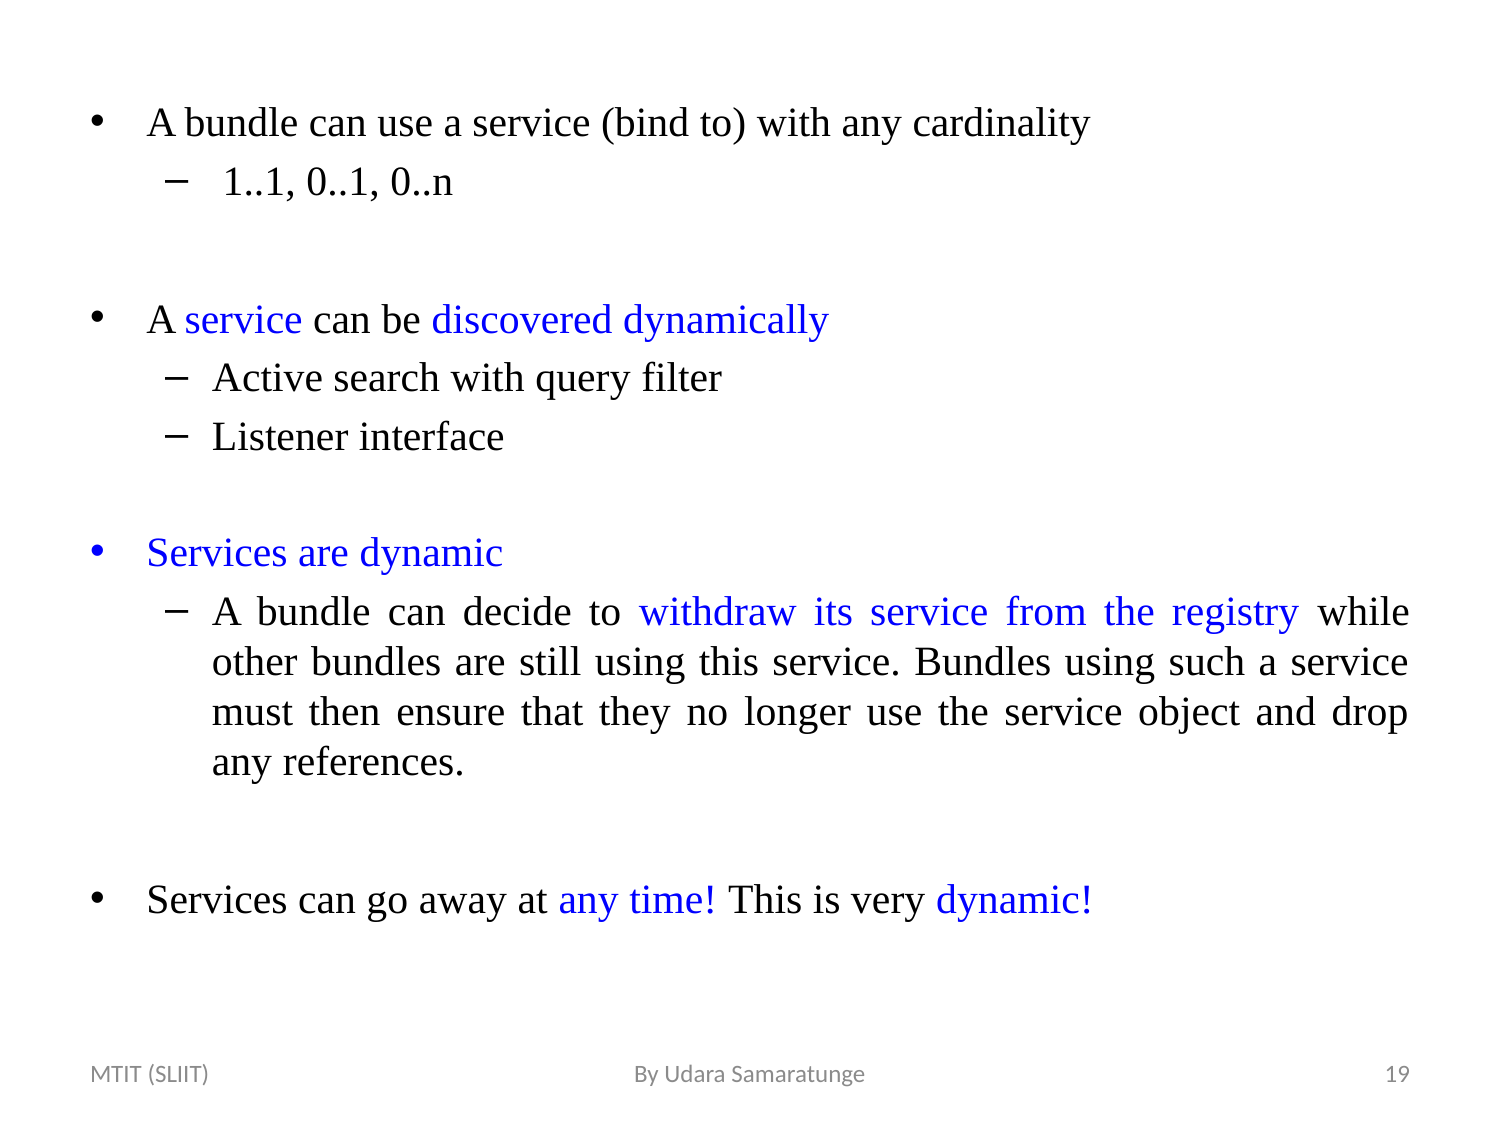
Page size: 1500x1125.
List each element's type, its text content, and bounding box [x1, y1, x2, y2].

slide_number MTIT (SLIIT) [75, 1042, 425, 1103]
footer By Udara Samaratunge [512, 1042, 988, 1103]
list A bundle can use a service (bind to) with any cardinality 1..1, 0..1, 0..n A service can be discovered dynamically Active search with query filter Listener interface Services are dynamic A bundle can decide to withdraw its service from the registry while other bundles are still using this service. Bundles using such a service must then ensure that they no longer use the service object and drop any references. Services can go away at any time! This is very dynamic! [75, 87, 1425, 963]
slide_number 19 [1074, 1042, 1425, 1103]
